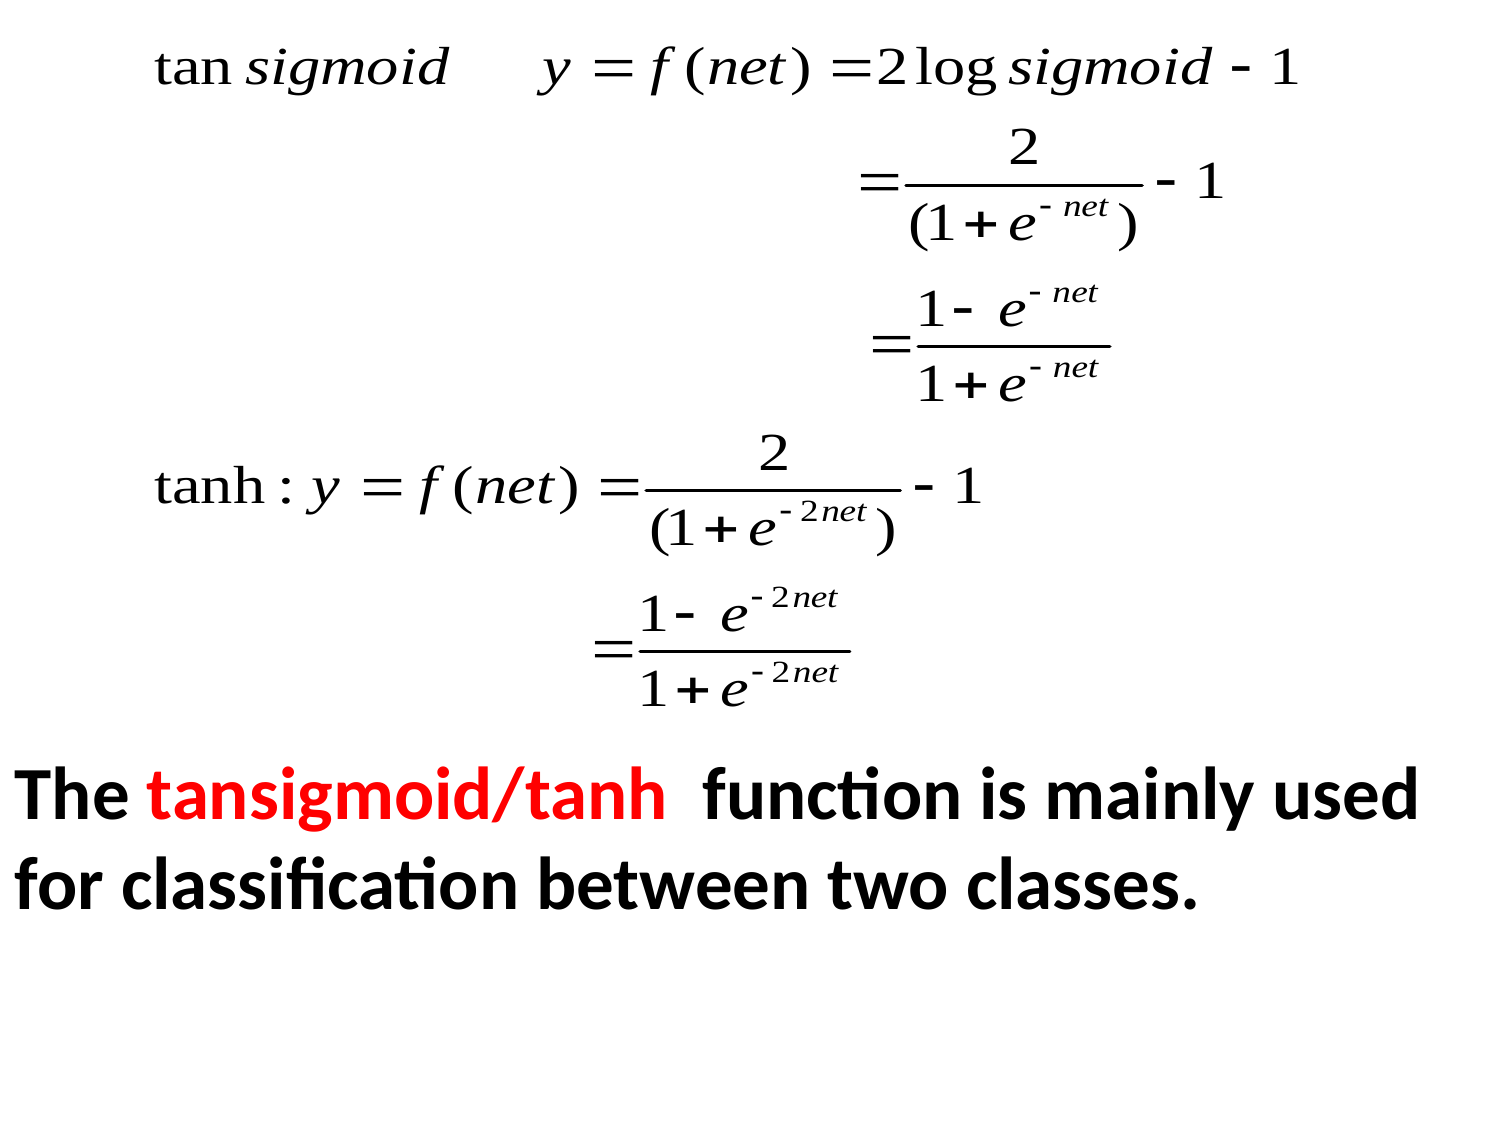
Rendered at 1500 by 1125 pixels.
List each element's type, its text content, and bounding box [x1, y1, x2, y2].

text_box The tansigmoid/tanh function is mainly used for classification between two classes. [0, 737, 1500, 933]
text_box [143, 34, 1310, 721]
